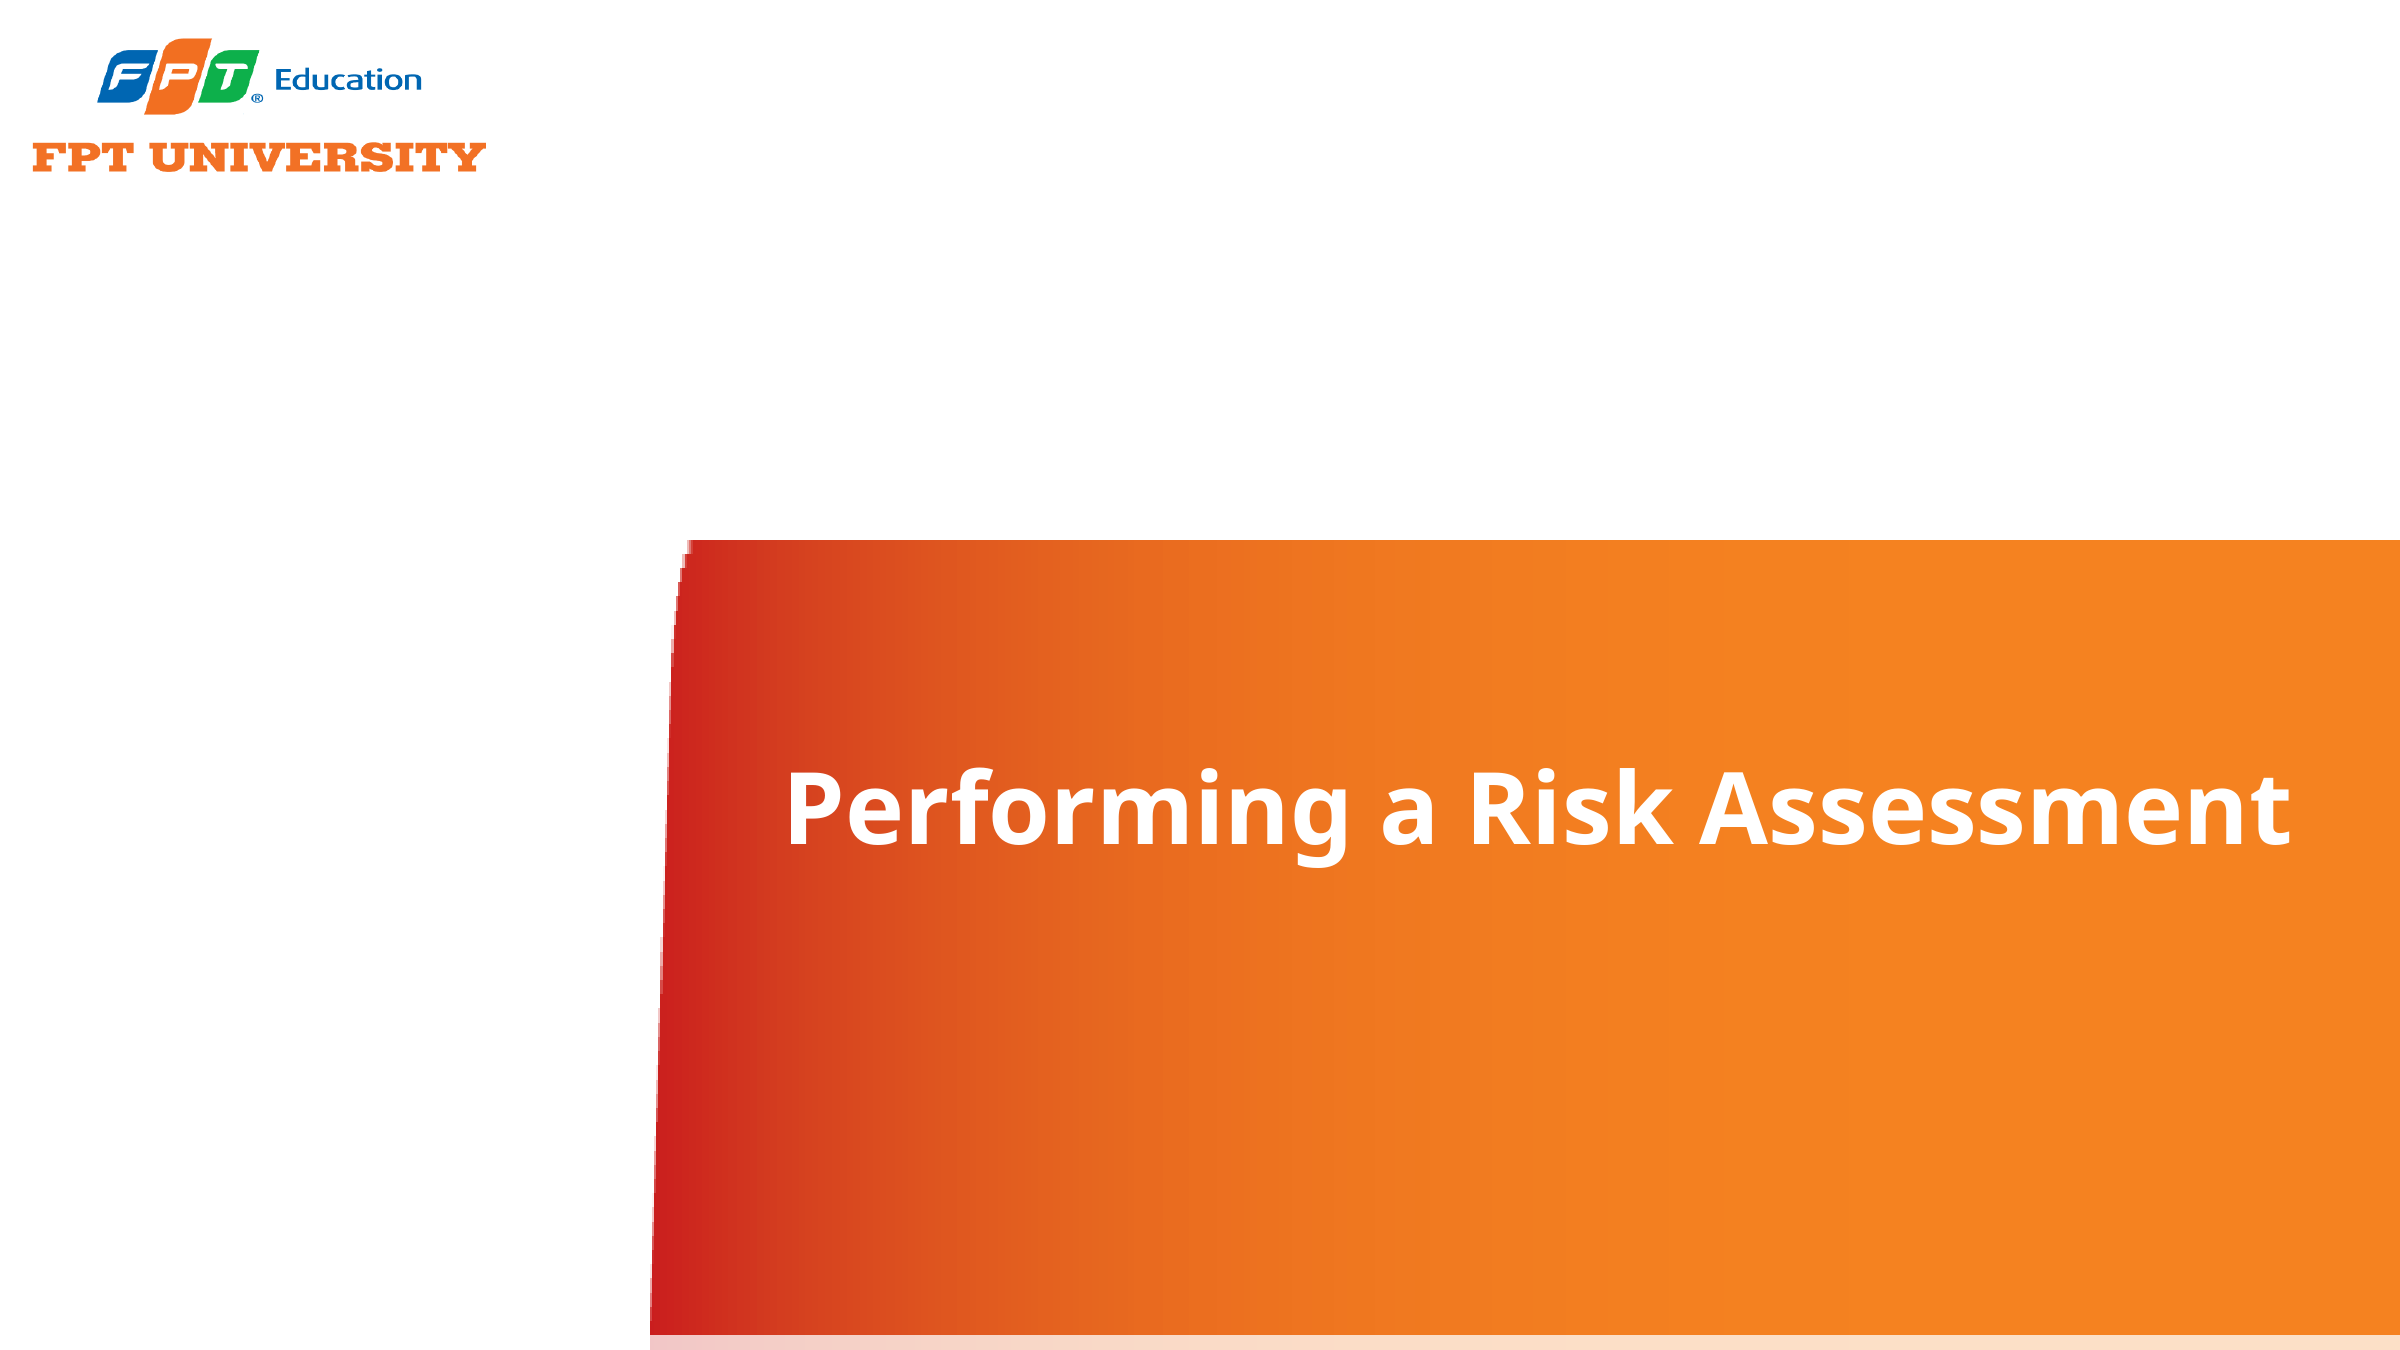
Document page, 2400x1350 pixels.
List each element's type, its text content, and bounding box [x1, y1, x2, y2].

title Performing a Risk Assessment [712, 624, 2365, 985]
picture [0, 0, 503, 208]
picture [650, 540, 2400, 1350]
